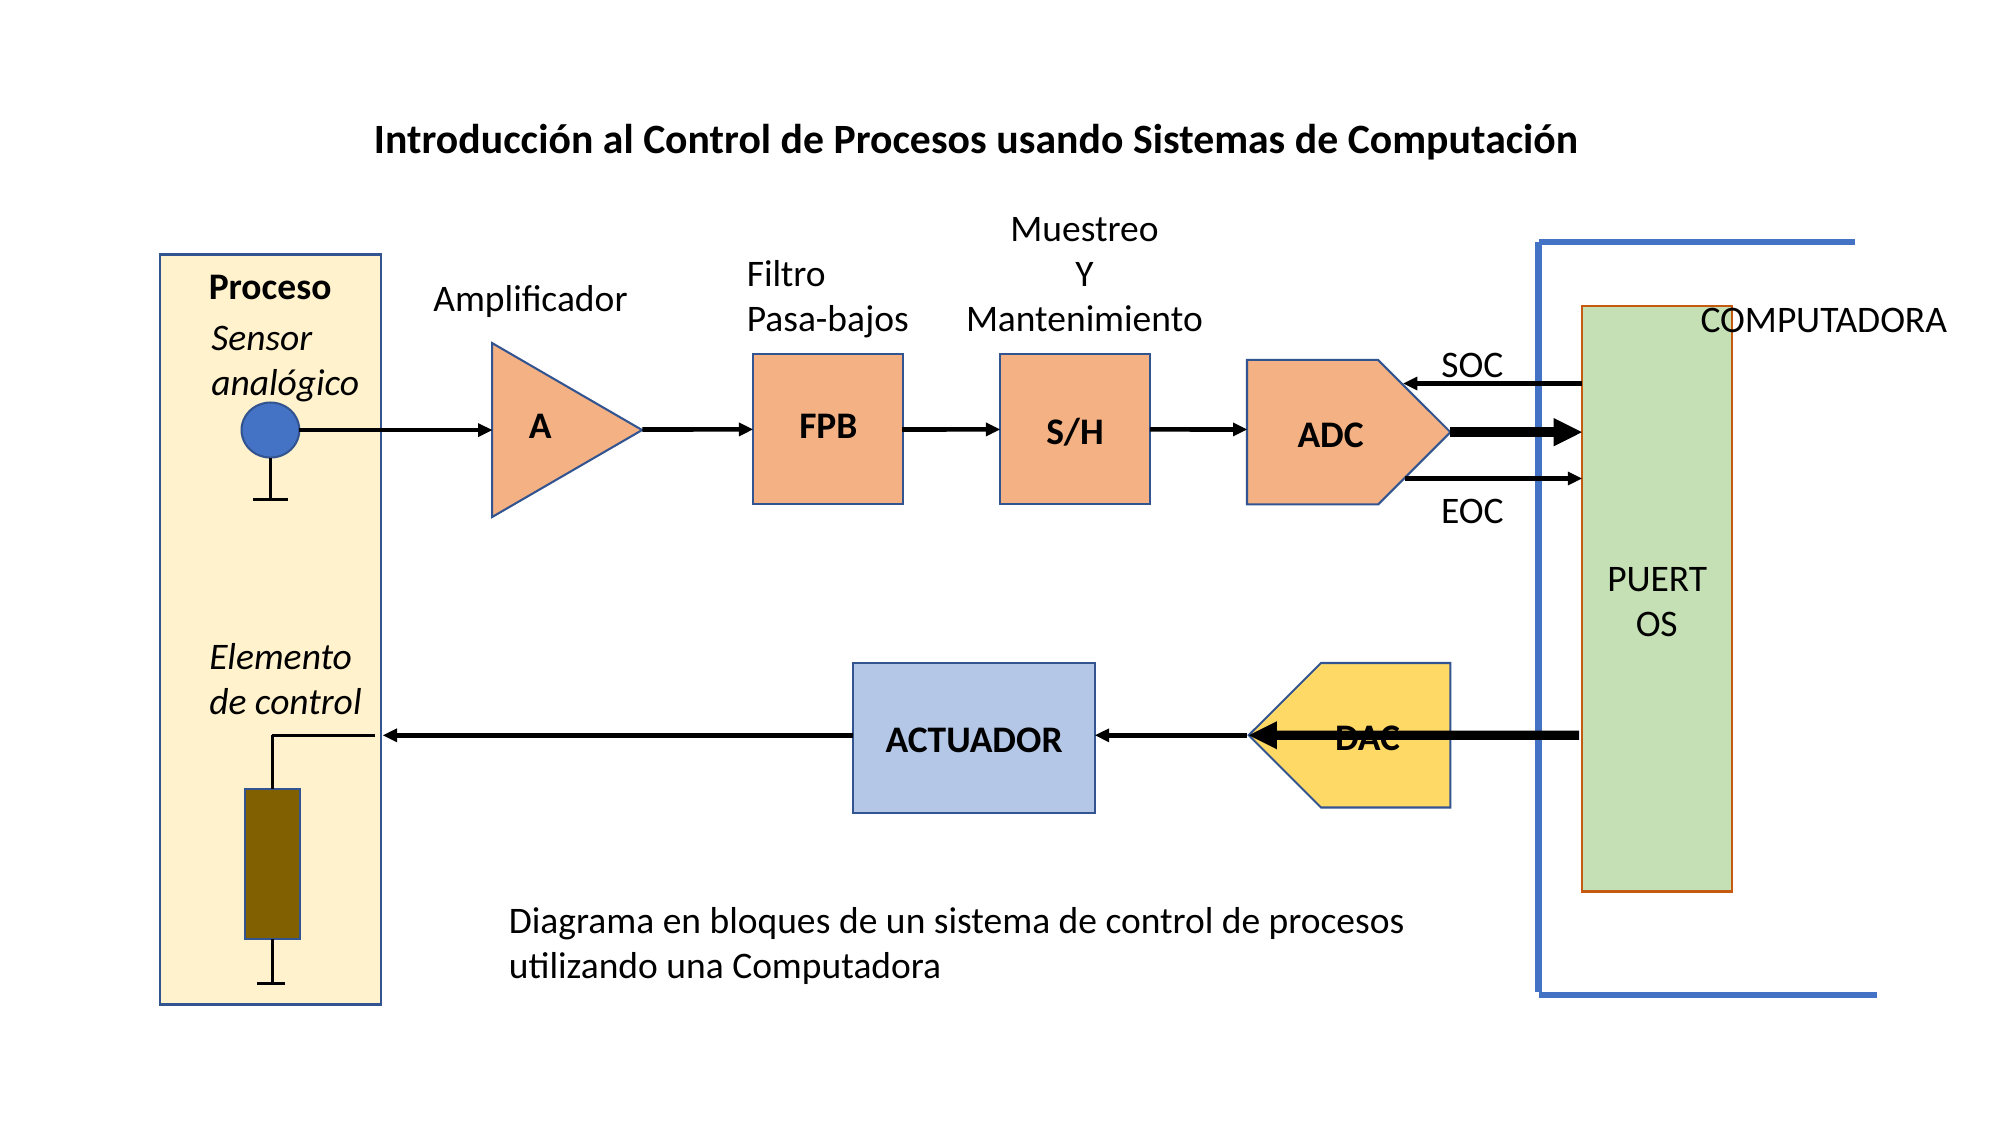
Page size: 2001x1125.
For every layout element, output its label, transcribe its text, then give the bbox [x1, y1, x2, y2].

text_box Proceso [194, 254, 347, 315]
text_box ADC [1245, 358, 1450, 506]
text_box DAC [1247, 661, 1452, 735]
text_box FPB [784, 394, 873, 454]
text_box [240, 411, 301, 459]
text_box COMPUTADORA [1685, 287, 1962, 348]
text_box Filtro Pasa-bajos [732, 242, 924, 347]
text_box Muestreo Y Mantenimiento [951, 196, 1218, 347]
text_box Sensor analógico [196, 305, 375, 411]
text_box Diagrama en bloques de un sistema de control de procesos utilizando una Computadora [494, 888, 1421, 994]
text_box Amplificador [418, 266, 643, 327]
text_box ACTUADOR [852, 662, 1096, 814]
text_box [491, 341, 642, 519]
text_box DAC [1248, 736, 1452, 809]
text_box EOC [1426, 479, 1519, 539]
text_box SOC [1426, 332, 1519, 383]
text_box [159, 253, 382, 1006]
text_box A [514, 393, 567, 453]
text_box Introducción al Control de Procesos usando Sistemas de Computación [359, 104, 1610, 170]
text_box PUERTOS [1581, 305, 1733, 893]
text_box [244, 788, 301, 940]
text_box [752, 353, 904, 505]
text_box S/H [999, 353, 1151, 505]
text_box Elemento de control [194, 624, 377, 730]
text_box SOC [1426, 384, 1519, 393]
